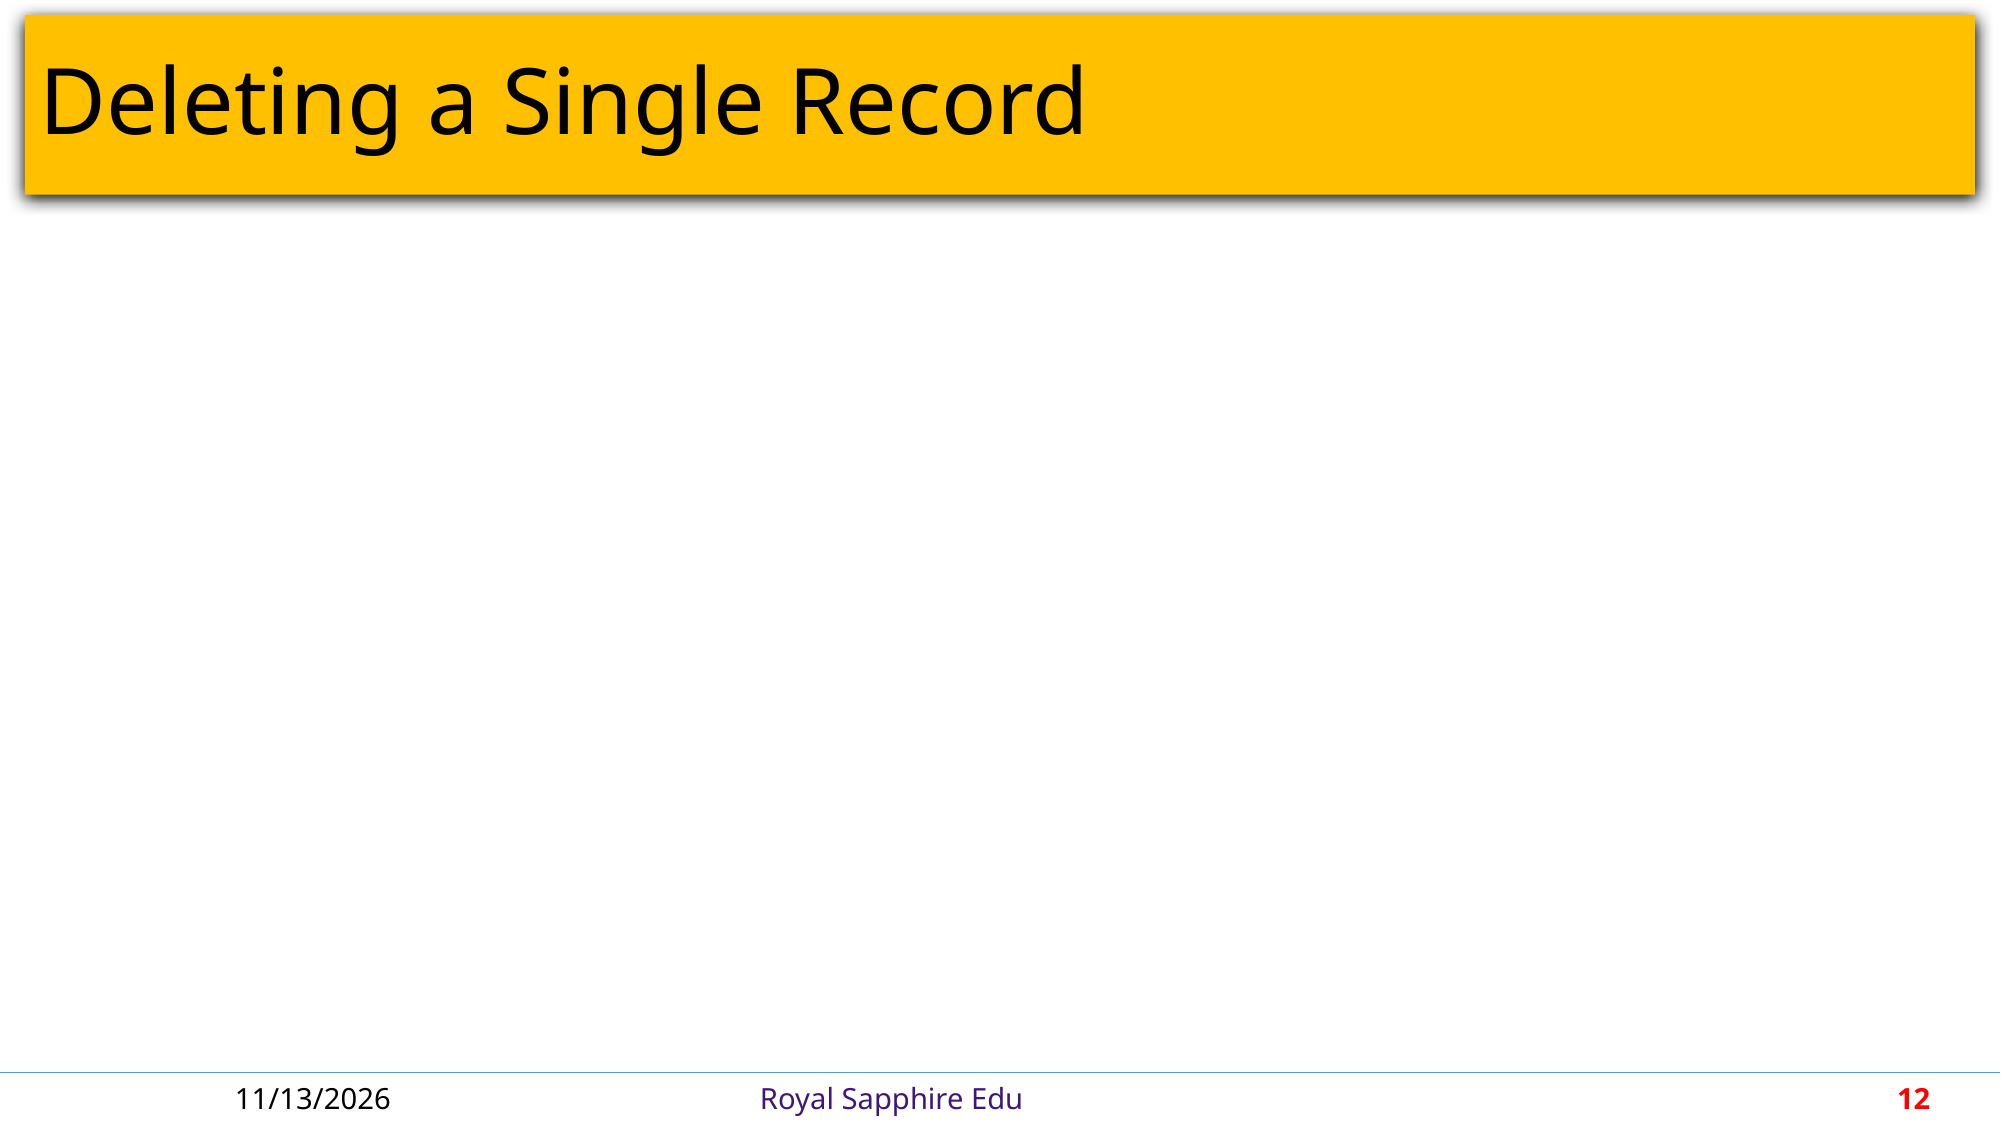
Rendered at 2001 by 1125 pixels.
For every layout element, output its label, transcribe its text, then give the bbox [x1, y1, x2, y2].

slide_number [220, 1072, 671, 1115]
title Deleting a Single Record [24, 14, 1975, 195]
slide_number 12 [1495, 1072, 1946, 1115]
footer Royal Sapphire Edu [745, 1072, 1421, 1115]
